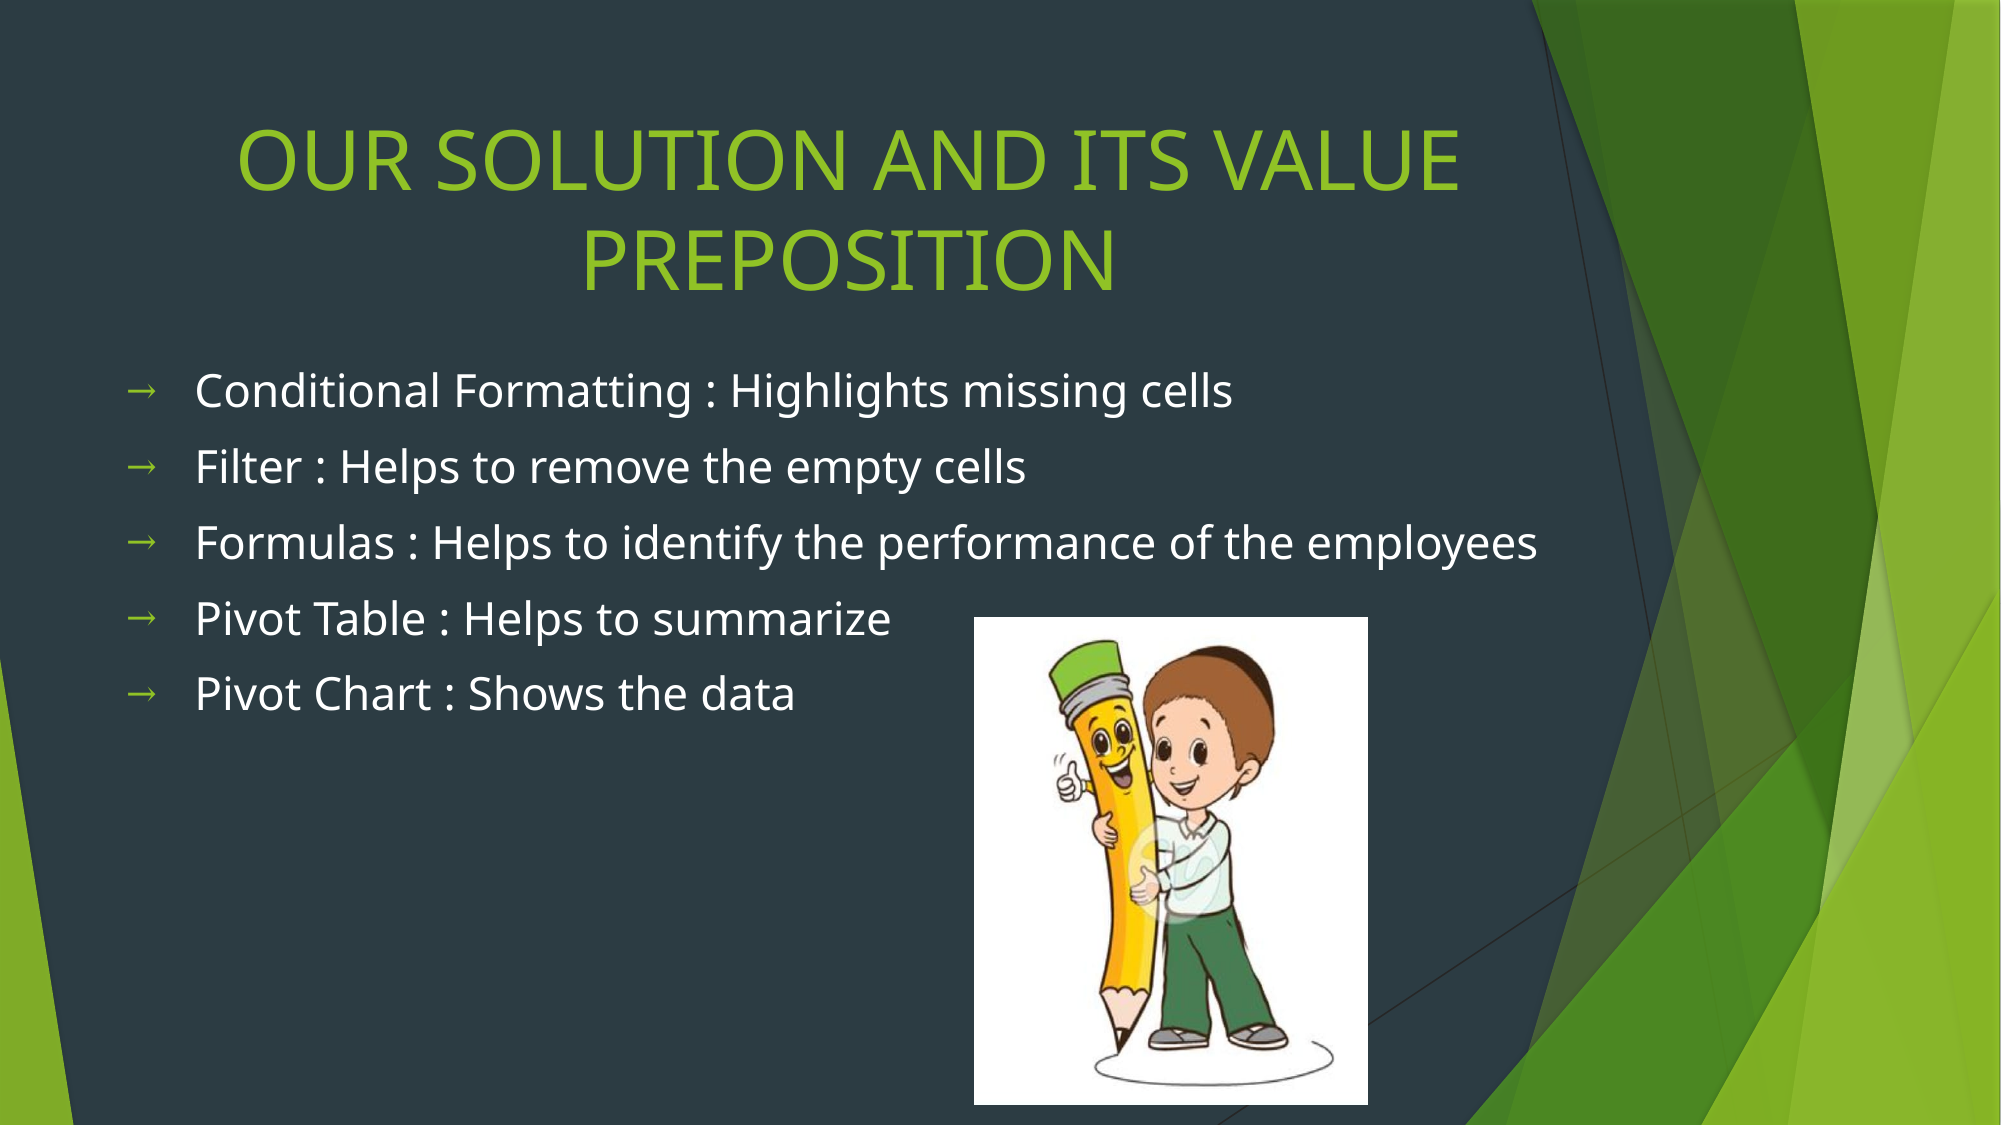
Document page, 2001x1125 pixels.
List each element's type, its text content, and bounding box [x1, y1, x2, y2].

title OUR SOLUTION AND ITS VALUE PREPOSITION [27, 99, 1673, 317]
picture [973, 617, 1369, 1106]
list Conditional Formatting : Highlights missing cells Filter : Helps to remove the empty cells Formulas : Helps to identify the performance of the employees Pivot Table : Helps to summarize Pivot Chart : Shows the data [111, 354, 1650, 1079]
